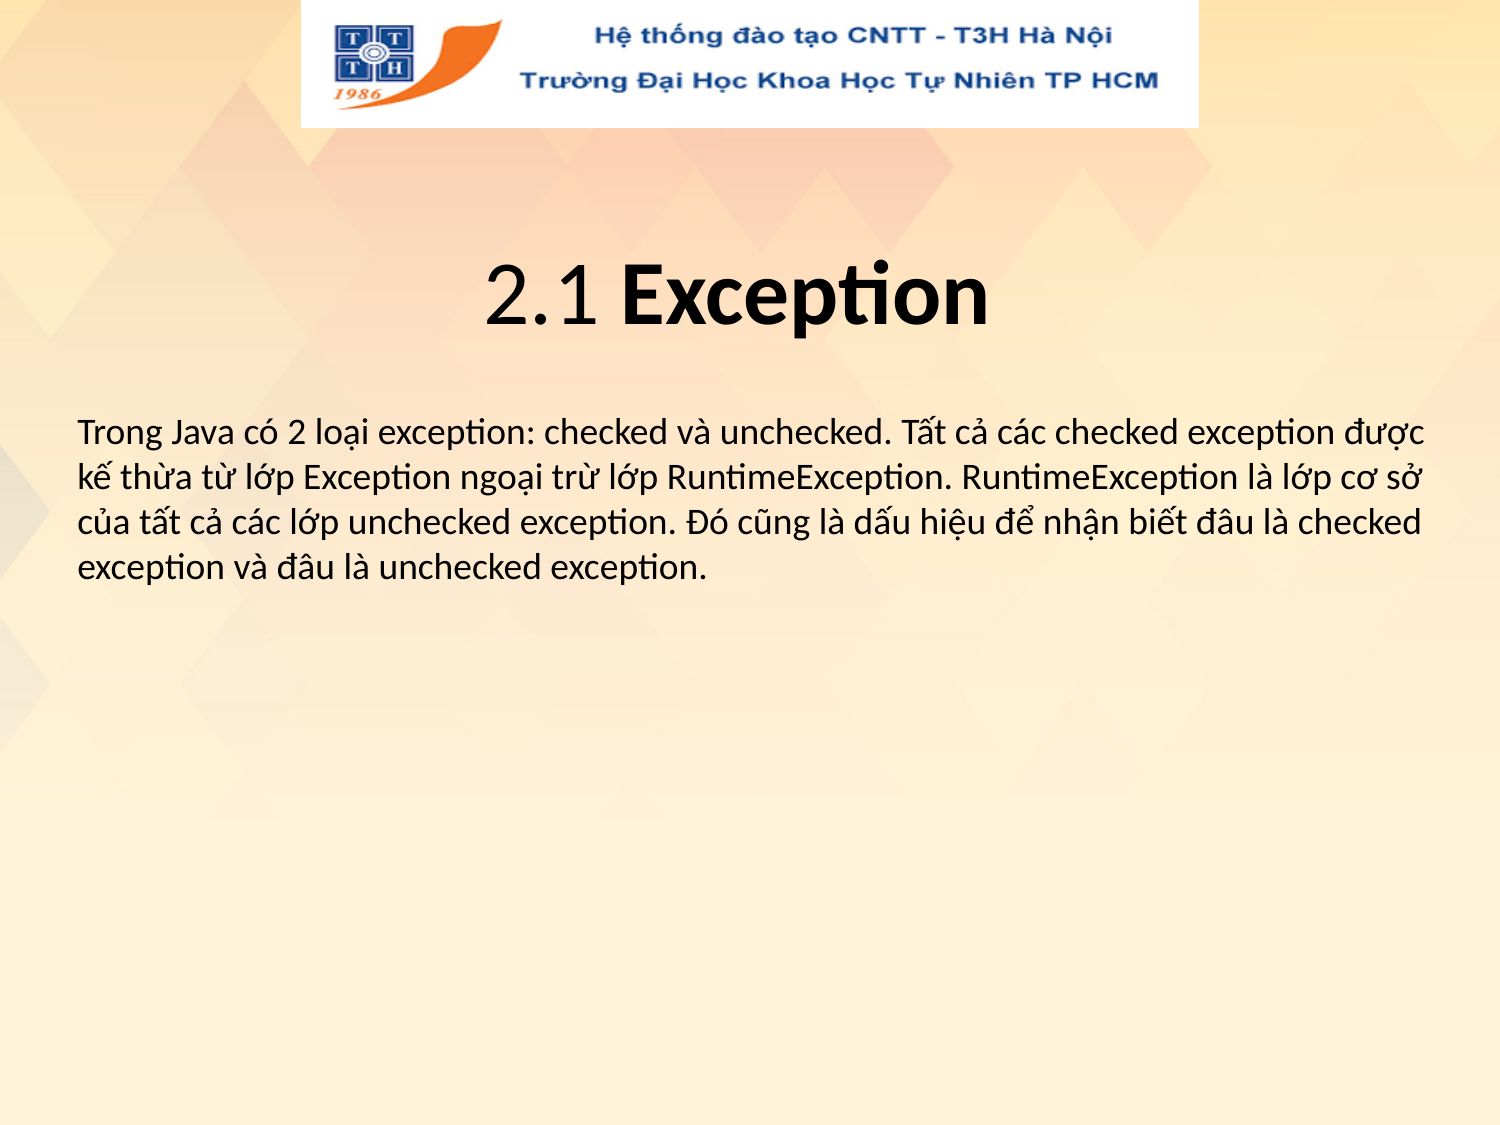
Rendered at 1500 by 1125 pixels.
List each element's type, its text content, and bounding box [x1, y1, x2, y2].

picture [0, 0, 1500, 1125]
text_box 2.1 Exception [99, 224, 1375, 399]
text_box Trong Java có 2 loại exception: checked và unchecked. Tất cả các checked exception được kế thừa từ lớp Exception ngoại trừ lớp RuntimeException. RuntimeException là lớp cơ sở của tất cả các lớp unchecked exception. Đó cũng là dấu hiệu để nhận biết đâu là checked exception và đâu là unchecked exception. [62, 399, 1463, 595]
